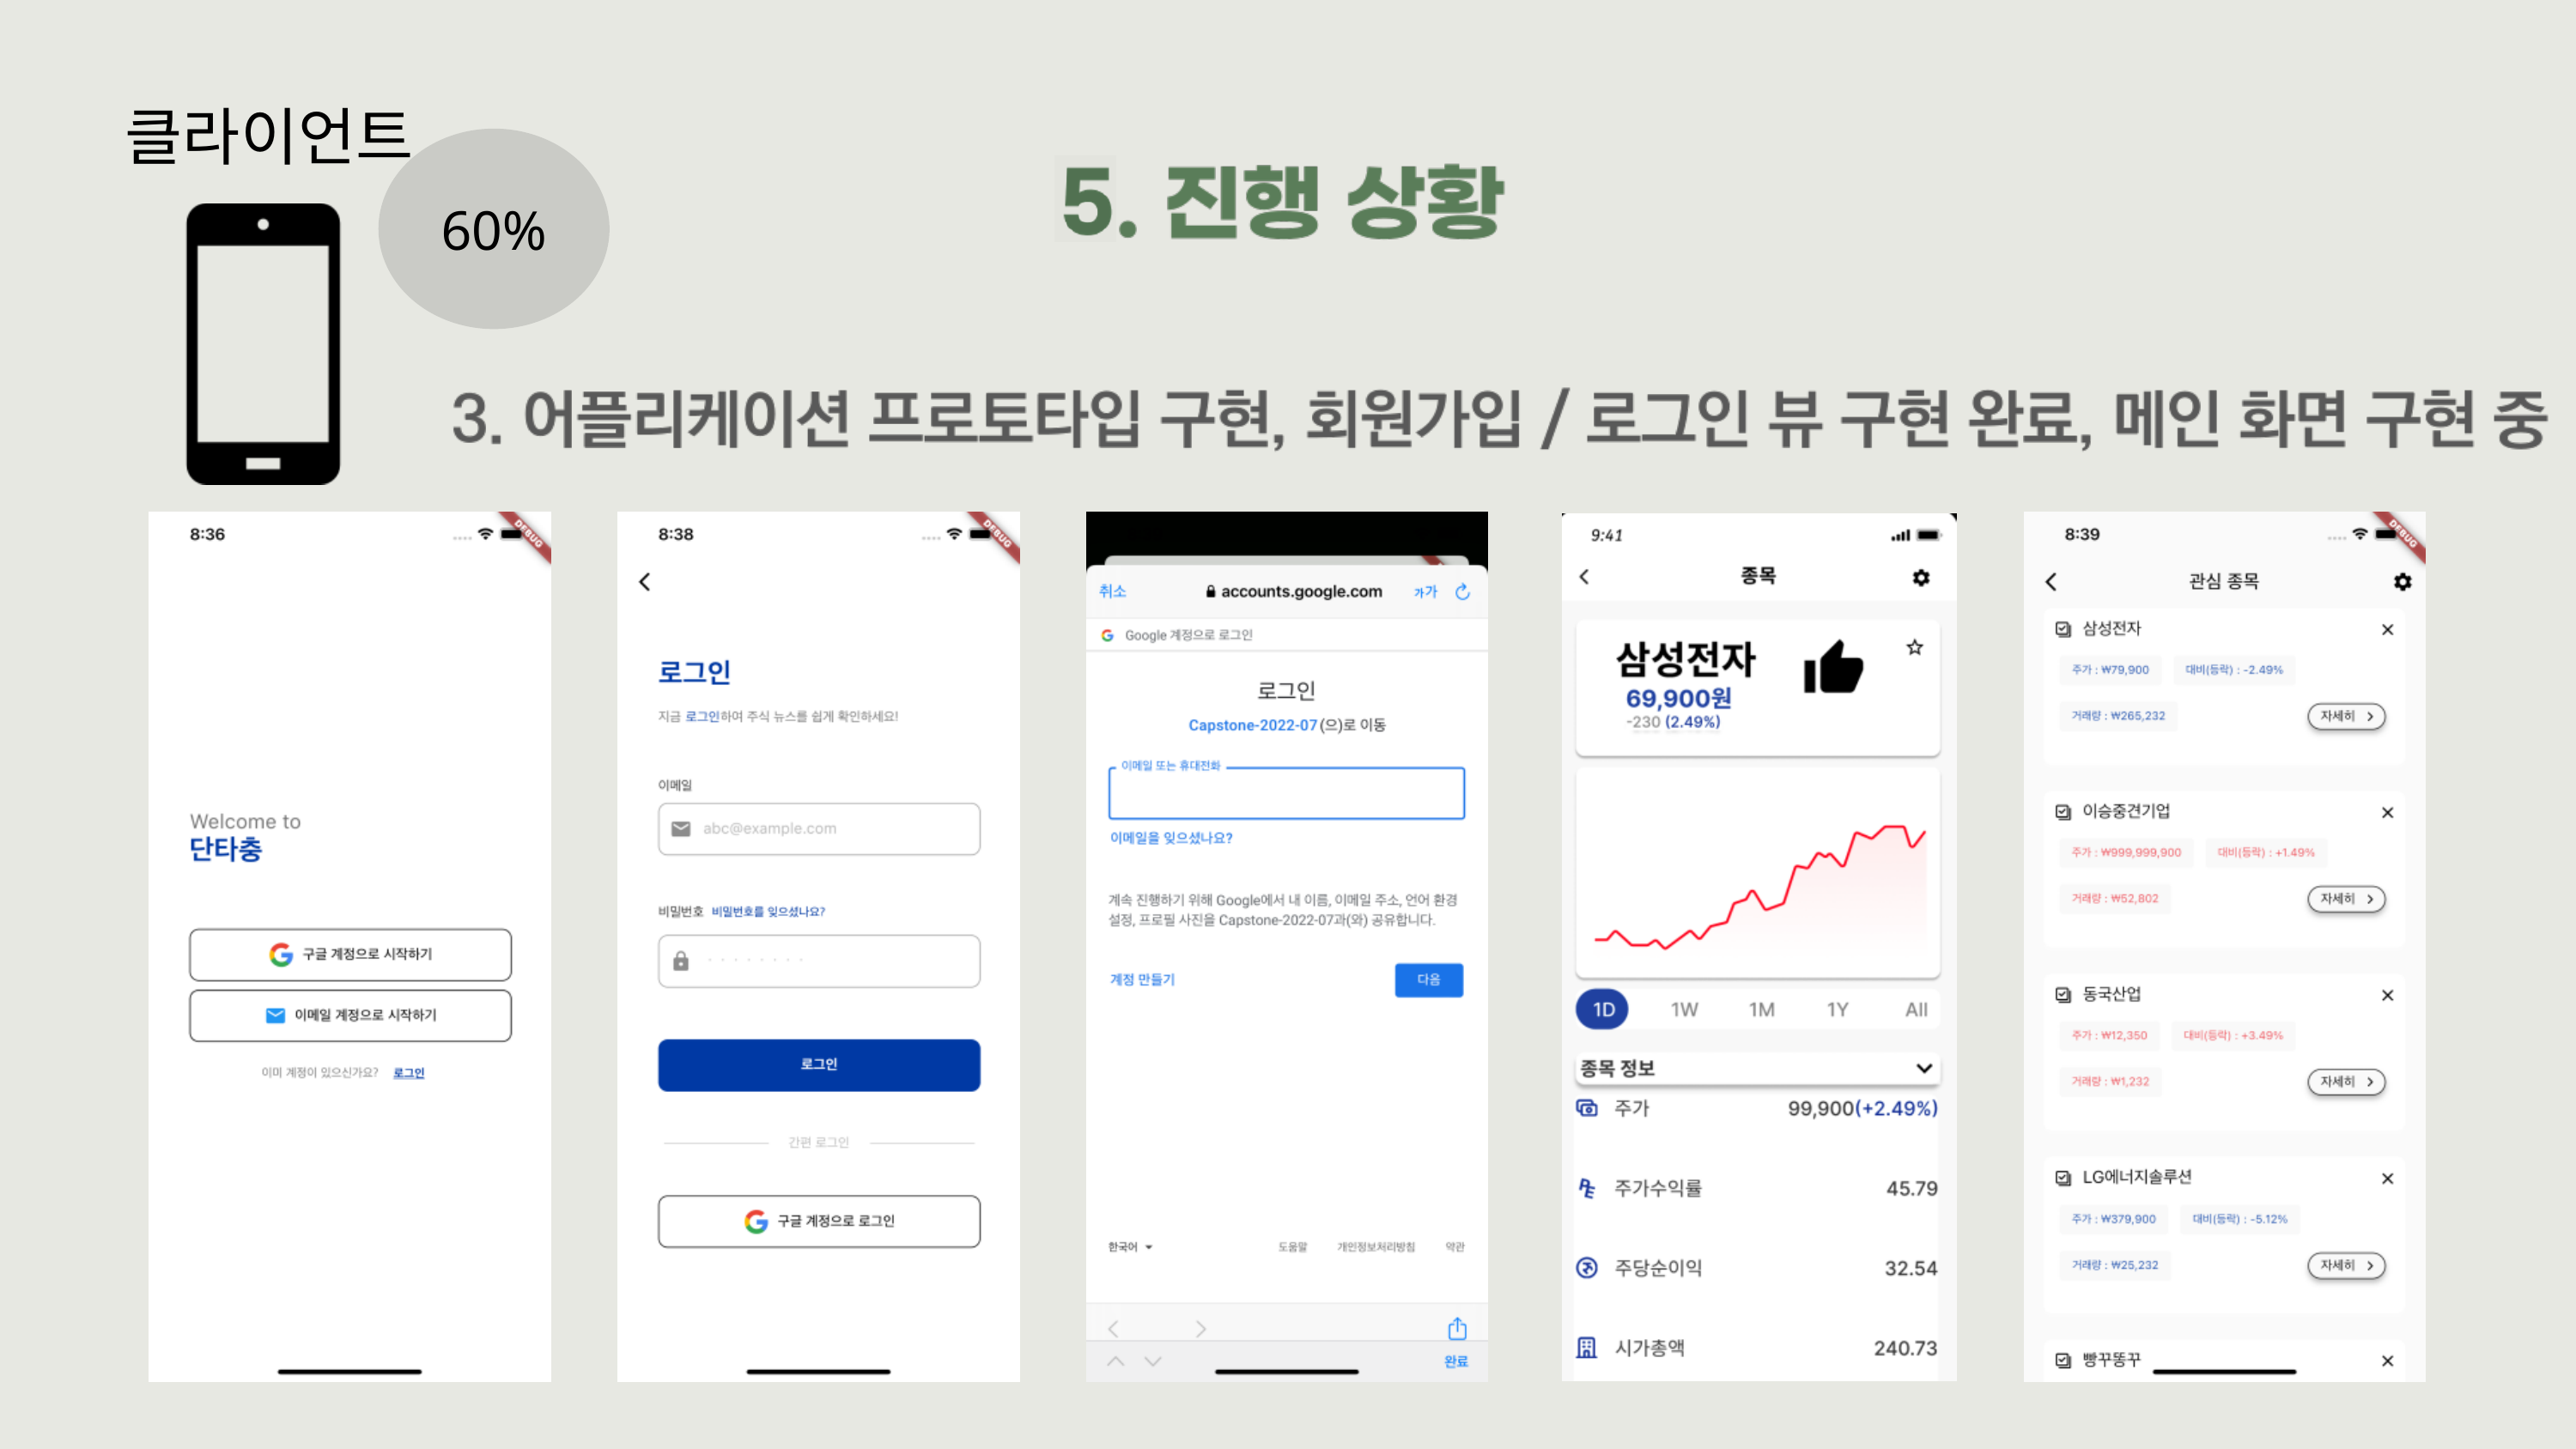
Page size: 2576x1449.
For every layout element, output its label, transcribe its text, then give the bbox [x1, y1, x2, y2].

text_box 60% [380, 126, 611, 331]
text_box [2023, 512, 2427, 1382]
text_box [1561, 512, 1958, 1381]
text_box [1085, 512, 1489, 1382]
picture [442, 366, 2576, 482]
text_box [123, 203, 404, 485]
picture [1048, 140, 1545, 279]
text_box 클라이언트 [112, 91, 574, 179]
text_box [149, 512, 551, 1382]
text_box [617, 512, 1020, 1382]
